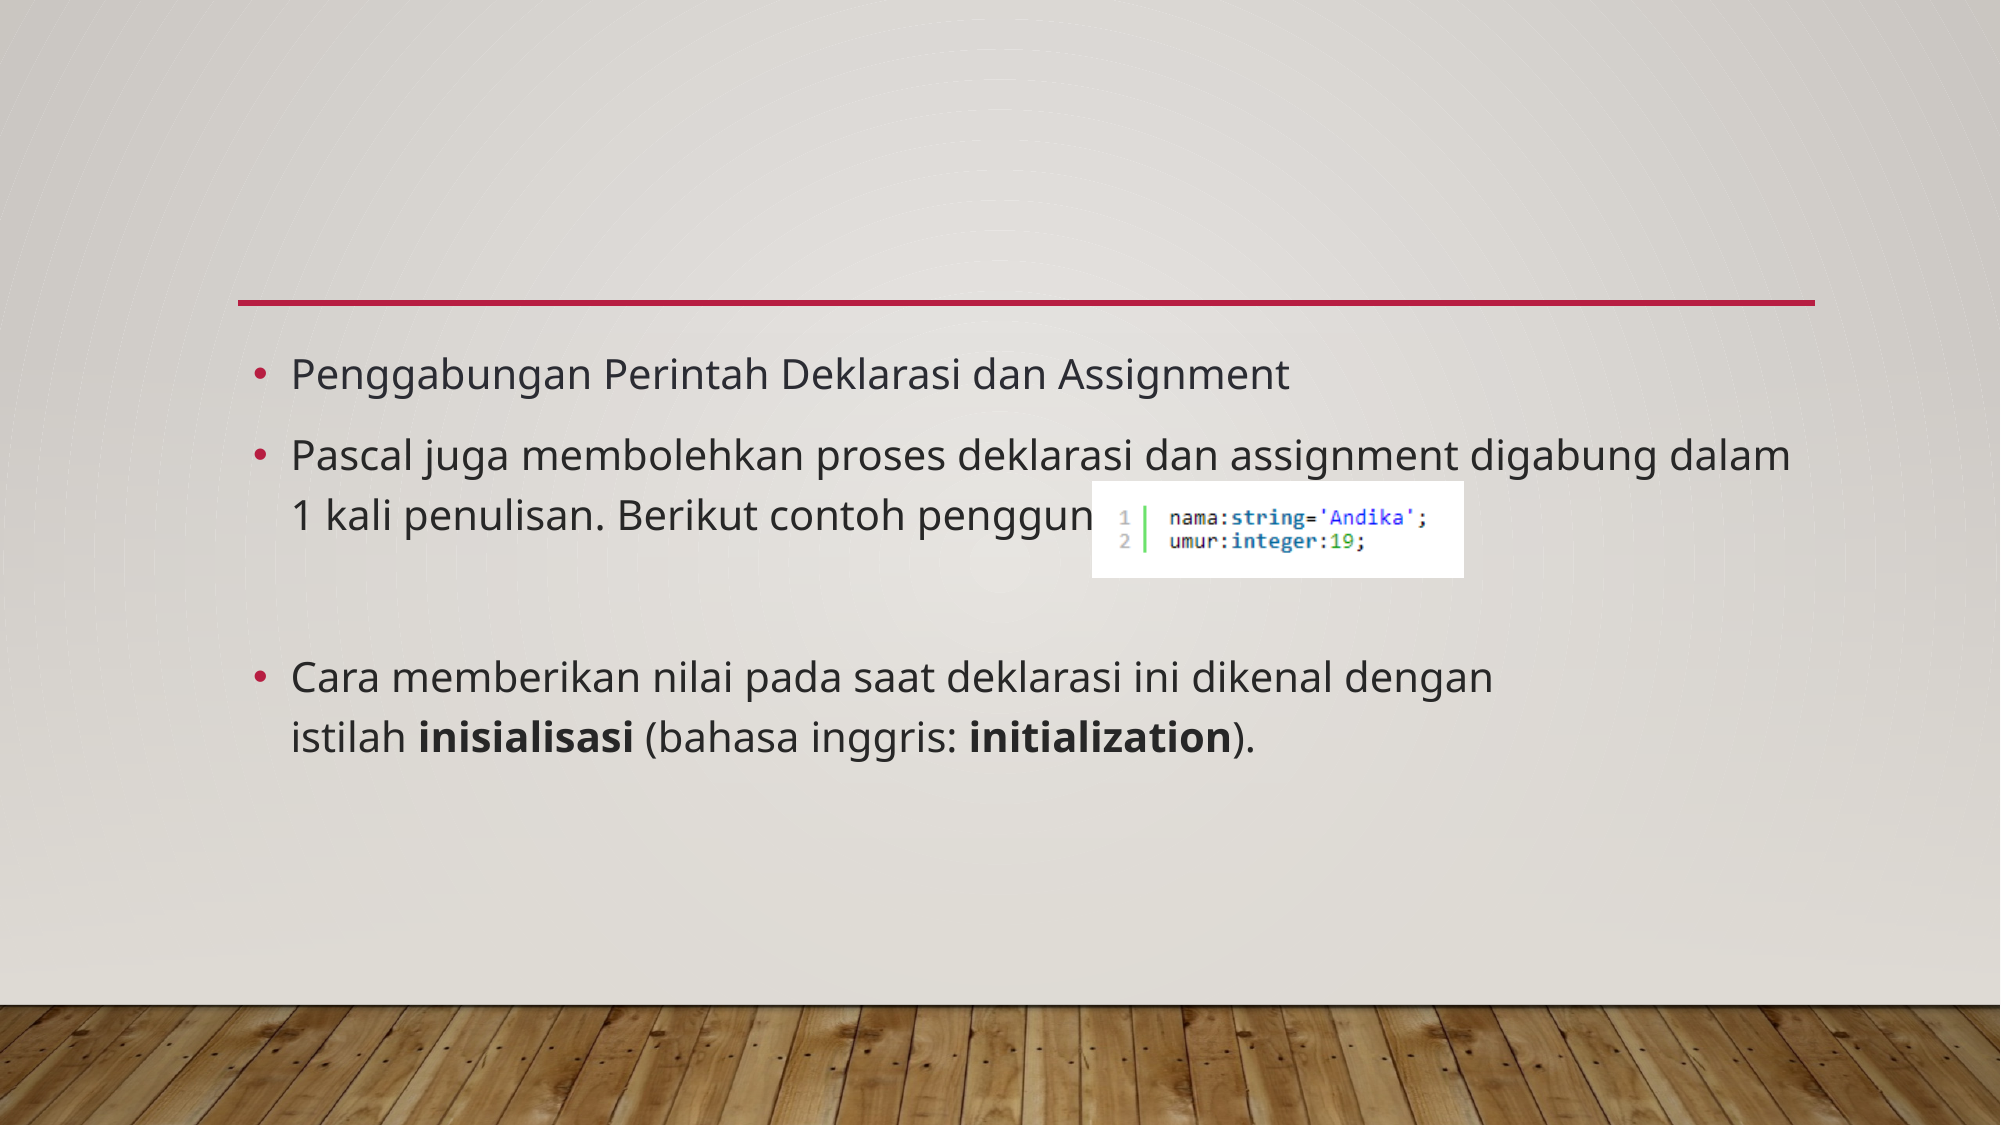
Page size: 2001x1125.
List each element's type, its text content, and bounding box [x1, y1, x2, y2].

picture [1091, 480, 1465, 579]
list Penggabungan Perintah Deklarasi dan Assignment Pascal juga membolehkan proses deklarasi dan assignment digabung dalam 1 kali penulisan. Berikut contoh penggunaannya: Cara memberikan nilai pada saat deklarasi ini dikenal dengan istilah inisialisasi (bahasa inggris: initialization). [238, 330, 1814, 897]
picture [0, 1005, 2000, 1125]
